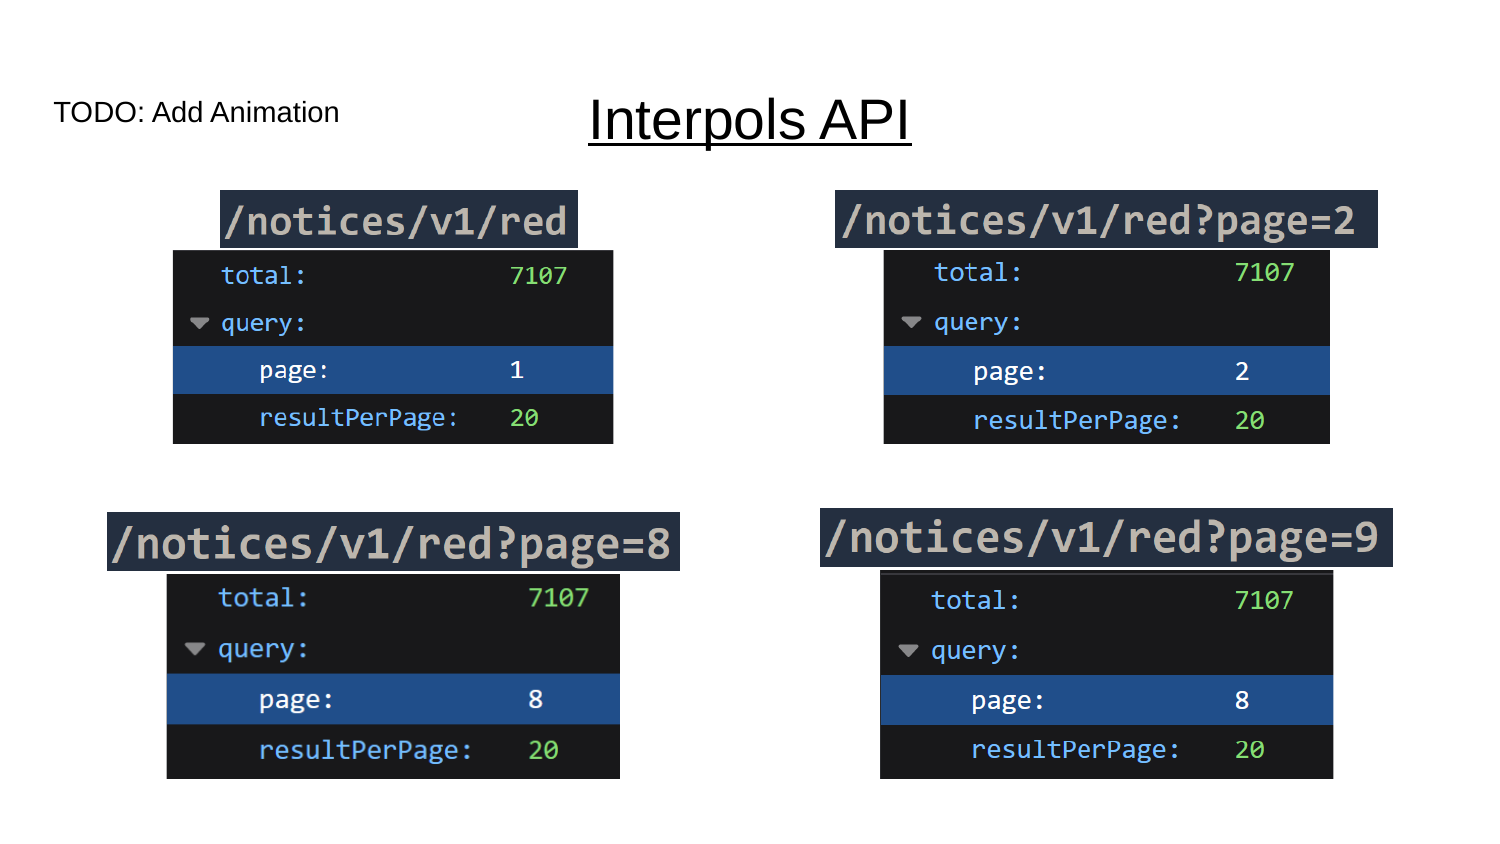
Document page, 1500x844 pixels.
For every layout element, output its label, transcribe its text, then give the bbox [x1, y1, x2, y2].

picture [835, 190, 1379, 444]
text_box TODO: Add Animation [38, 78, 365, 144]
picture [106, 512, 680, 571]
picture [879, 569, 1334, 779]
picture [166, 573, 621, 779]
picture [820, 508, 1394, 567]
title Interpols API [51, 72, 1449, 167]
picture [172, 190, 614, 444]
